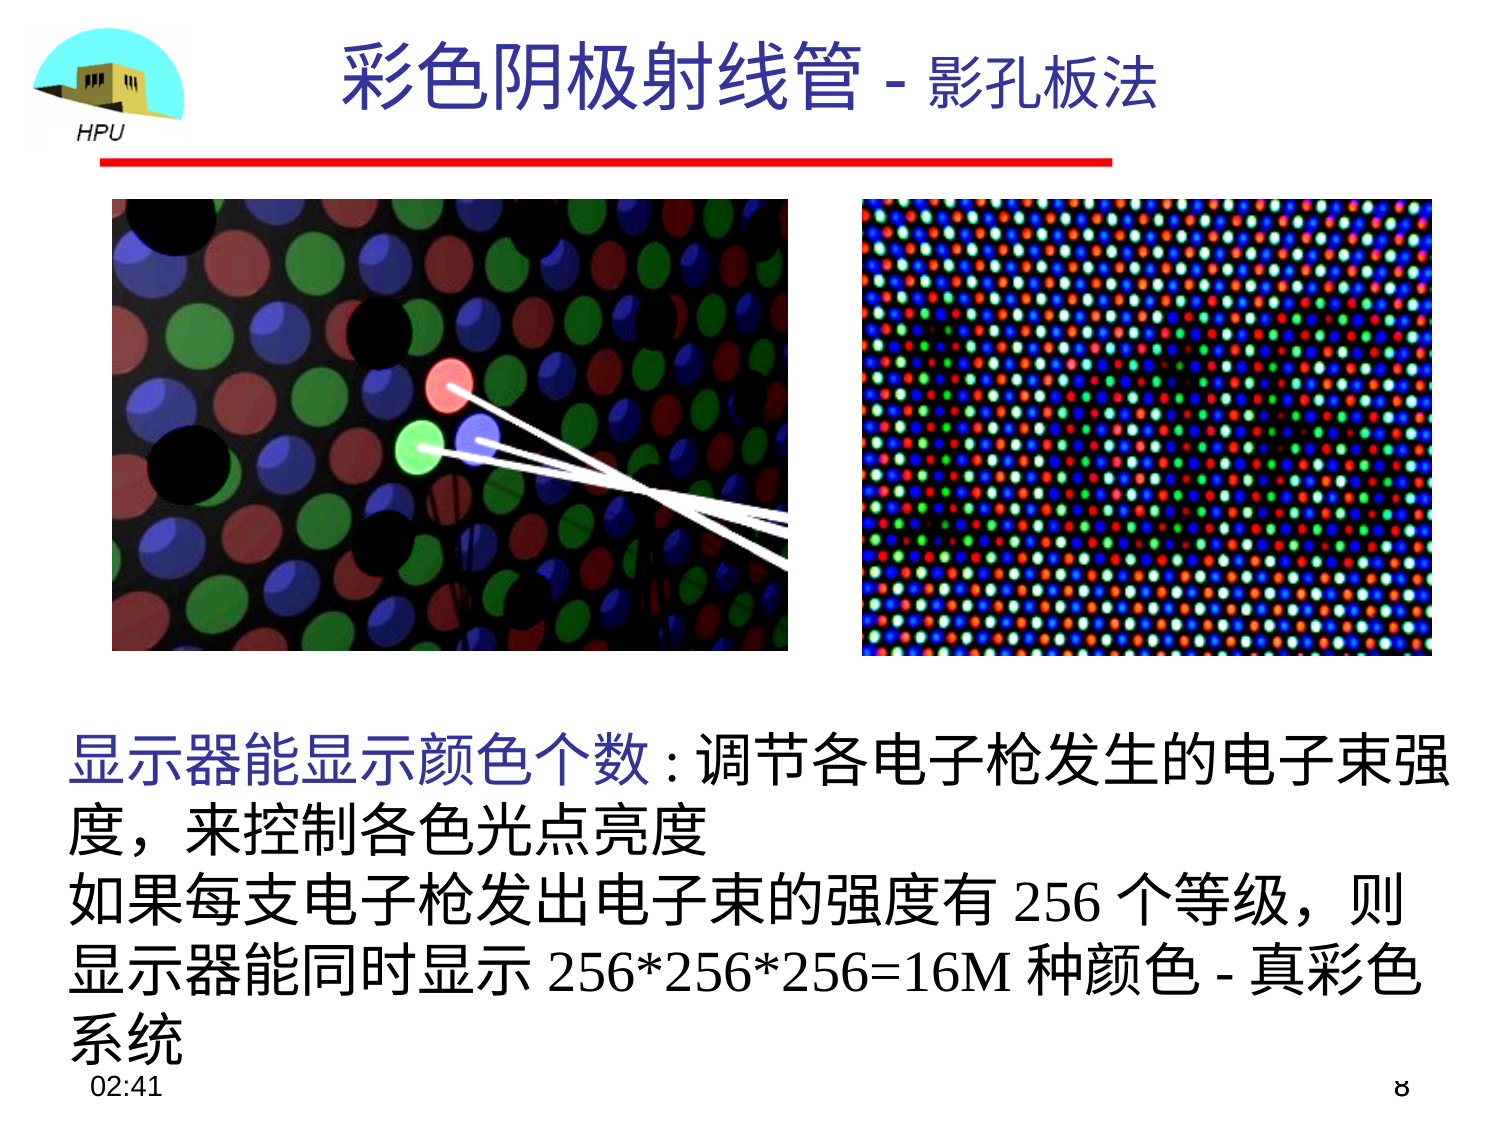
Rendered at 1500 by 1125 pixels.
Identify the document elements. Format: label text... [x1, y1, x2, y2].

title 彩色阴极射线管-影孔板法 [112, 24, 1388, 125]
picture [112, 199, 788, 651]
picture [24, 24, 200, 154]
picture [862, 199, 1432, 656]
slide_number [74, 1059, 426, 1113]
text_box 8 [1074, 1081, 1425, 1113]
text_box 显示器能显示颜色个数:调节各电子枪发生的电子束强度，来控制各色光点亮度 如果每支电子枪发出电子束的强度有256个等级，则显示器能同时显示256*256*256=16M种颜色-真彩色系统 [53, 716, 1471, 1081]
